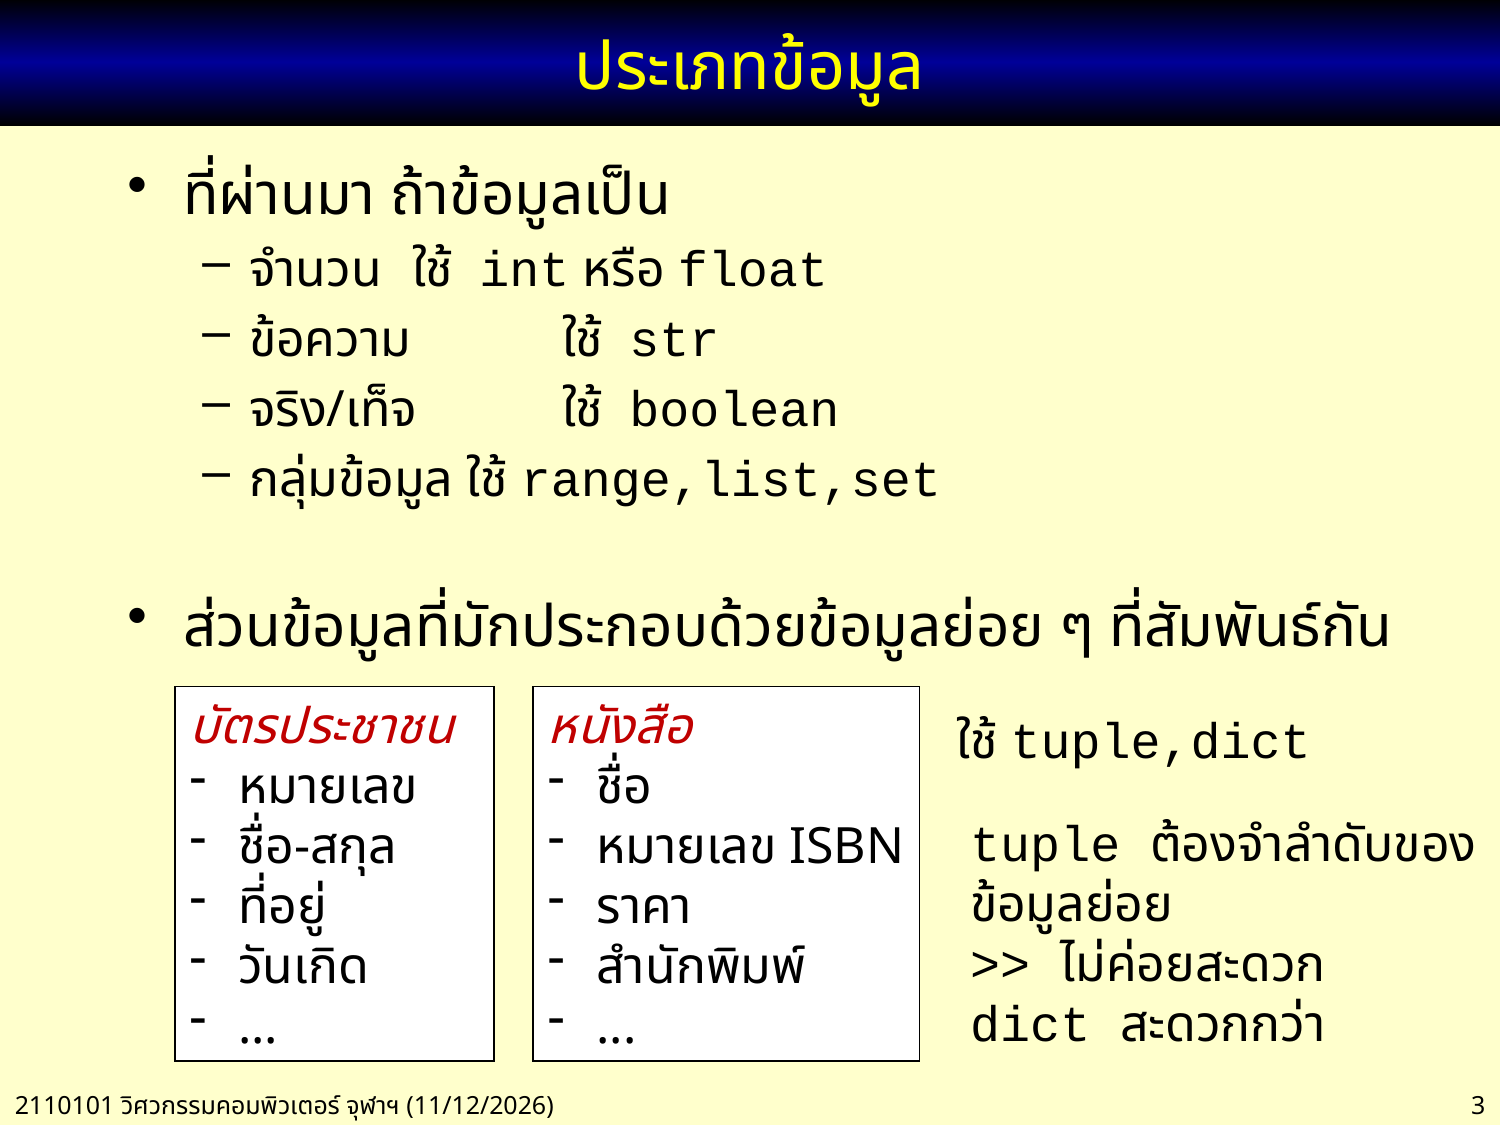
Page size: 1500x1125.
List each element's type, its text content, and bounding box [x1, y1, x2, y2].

title ประเภทข้อมูล [0, 0, 1500, 126]
text_box tuple ต้องจำลำดับของข้อมูลย่อย >> ไม่ค่อยสะดวก dict สะดวกกว่า [955, 804, 1496, 1059]
text_box ใช้ tuple,dict [941, 701, 1482, 776]
text_box หนังสือ ชื่อ หมายเลข ISBN ราคา สำนักพิมพ์ ... [533, 686, 920, 1062]
list ที่ผ่านมา ถ้าข้อมูลเป็น จำนวน ใช้ int หรือ float ข้อความ ใช้ str จริง/เท็จ ใช้ boolean กลุ่มข้อมูล ใช้ range,list,set ส่วนข้อมูลที่มักประกอบด้วยข้อมูลย่อย ๆ ที่สัมพันธ์กัน [112, 148, 1482, 702]
text_box บัตรประชาชน หมายเลข ชื่อ-สกุล ที่อยู่ วันเกิด ... [174, 686, 494, 1062]
